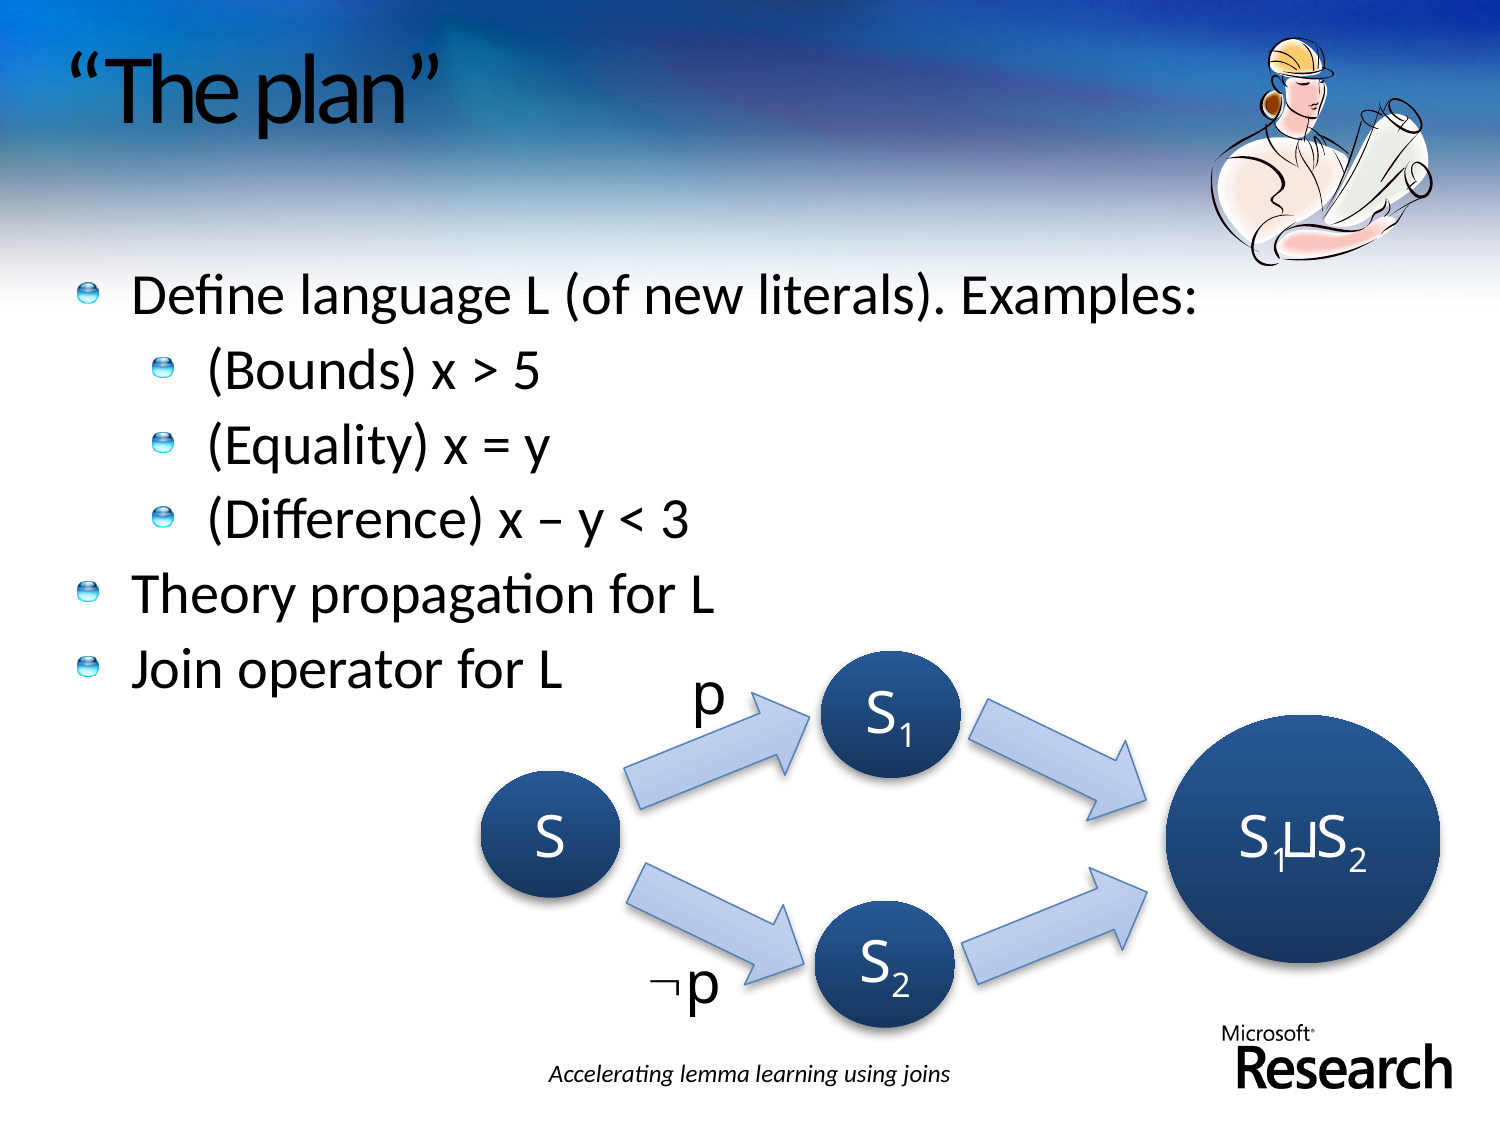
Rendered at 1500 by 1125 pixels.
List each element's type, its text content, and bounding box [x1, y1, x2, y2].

picture [0, 0, 1500, 1125]
footer Accelerating lemma learning using joins [512, 1042, 988, 1103]
title “The plan” [62, 37, 1197, 148]
text_box Define language L (of new literals). Examples: (Bounds) x > 5 (Equality) x = y (Difference) x – y < 3 Theory propagation for L Join operator for L [68, 264, 1444, 776]
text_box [480, 648, 1441, 1028]
